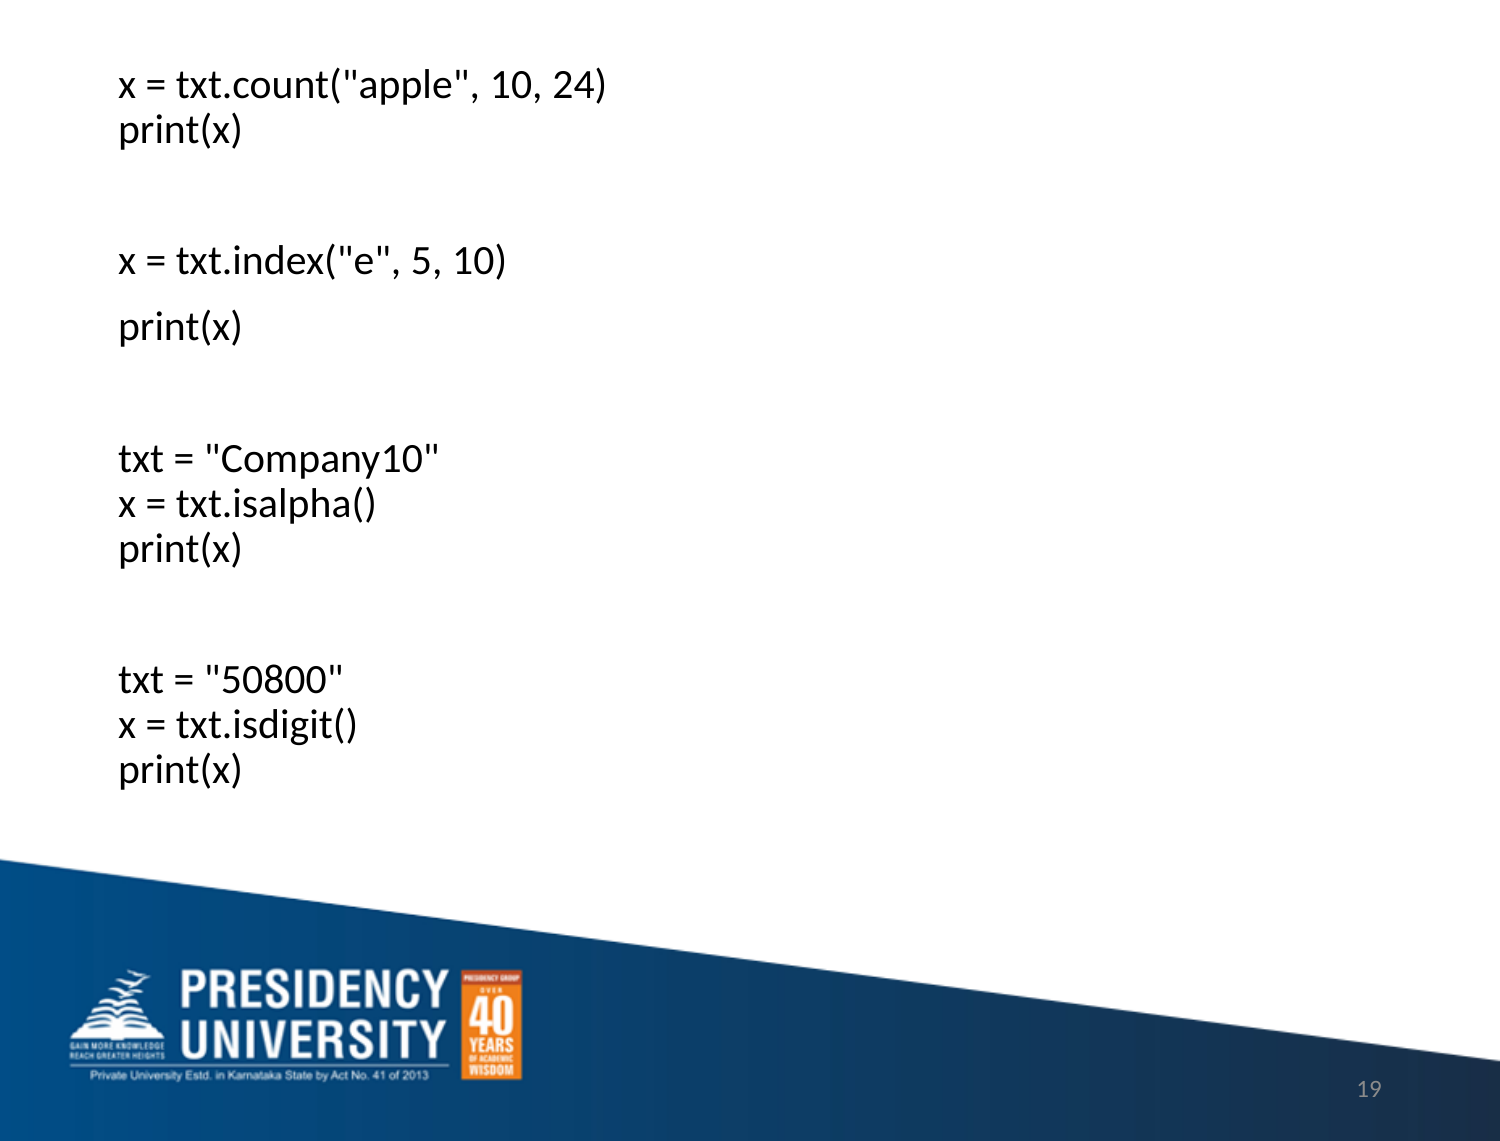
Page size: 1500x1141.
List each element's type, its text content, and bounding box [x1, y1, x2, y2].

slide_number 19 [1059, 1056, 1397, 1118]
picture [0, 856, 1500, 1141]
list x = txt.count("apple", 10, 24) print(x) x = txt.index("e", 5, 10) print(x) txt = "Company10" x = txt.isalpha() print(x) txt = "50800" x = txt.isdigit() print(x) [103, 54, 1397, 885]
